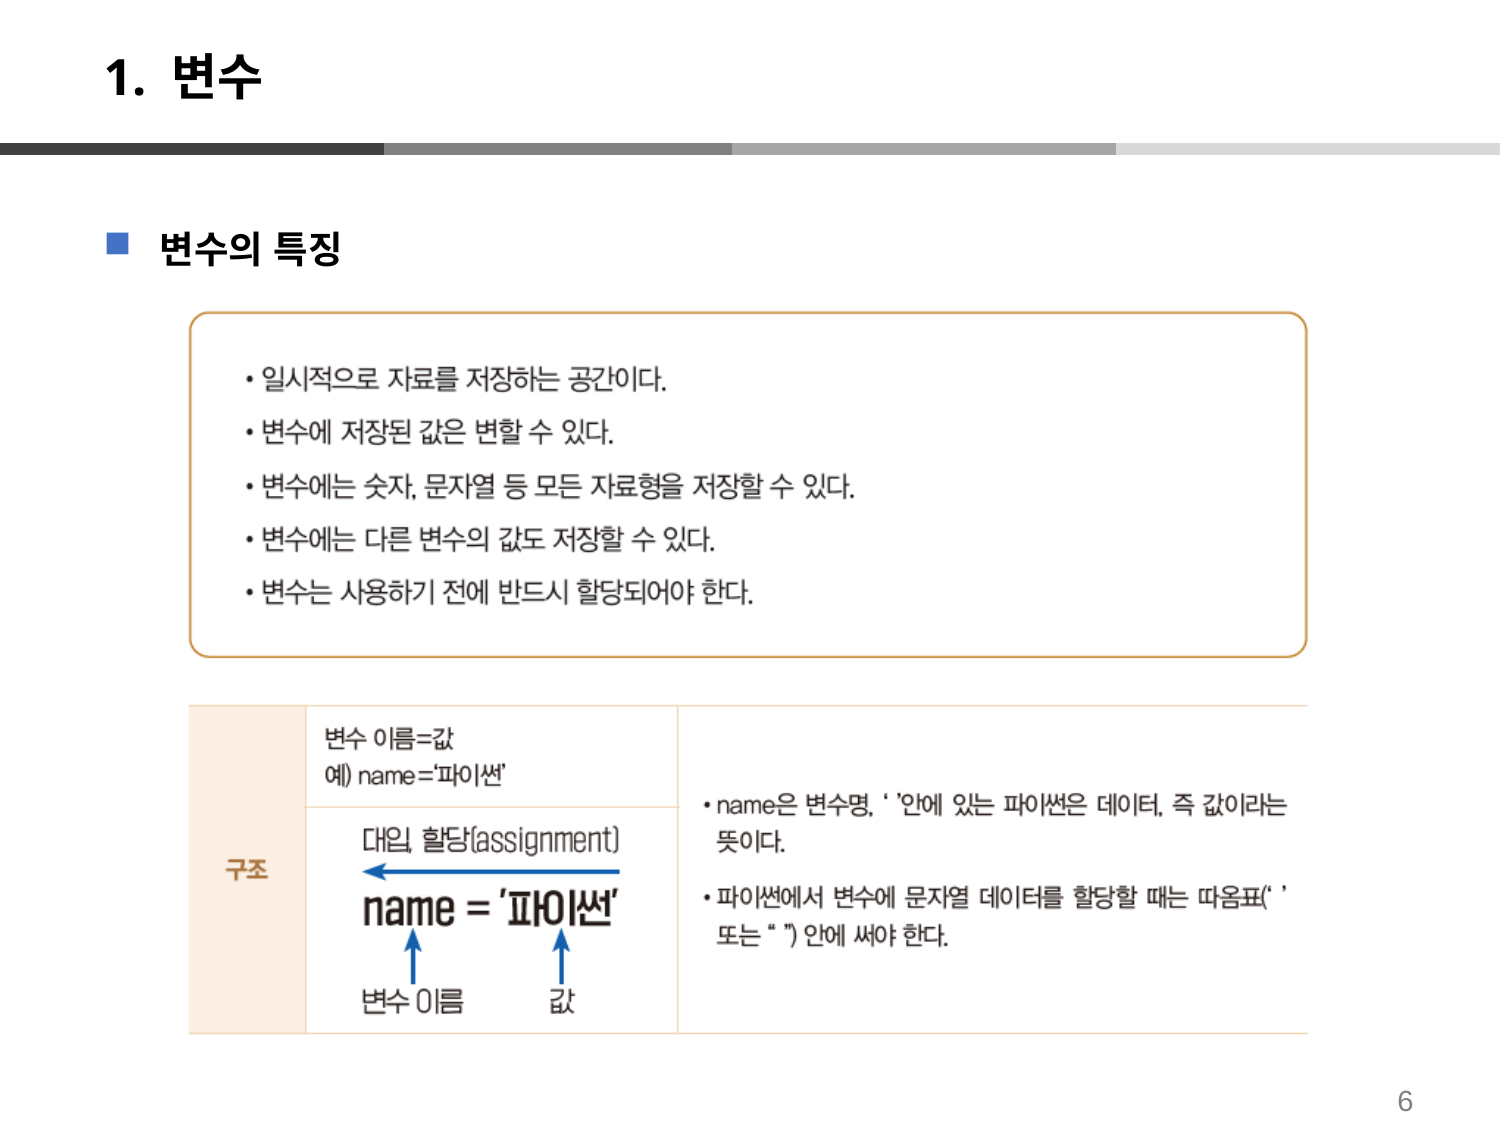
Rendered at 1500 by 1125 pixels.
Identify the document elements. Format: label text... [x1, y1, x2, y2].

list 변수의 특징 [88, 196, 1436, 1083]
title 1. 변수 [88, 30, 1211, 121]
picture [173, 300, 1327, 1055]
